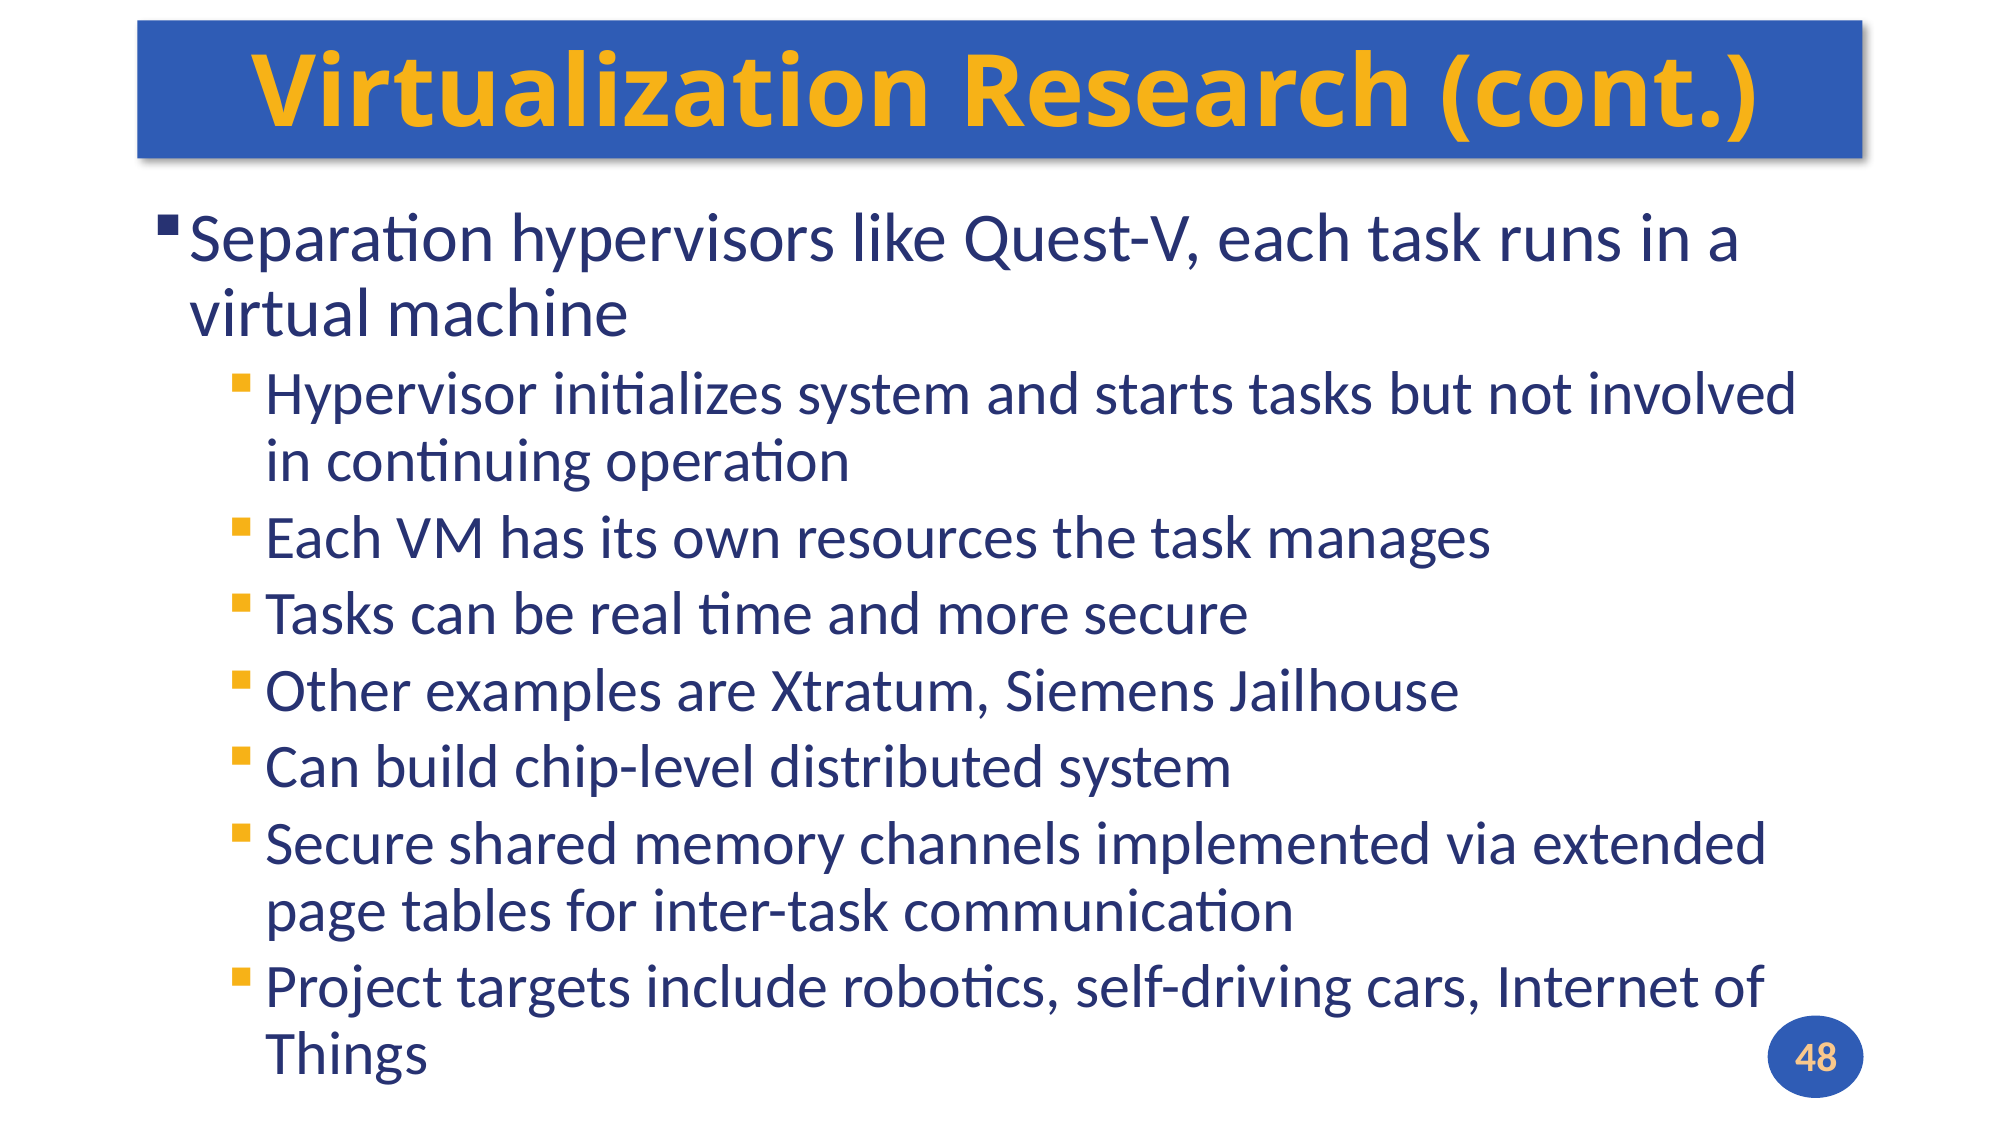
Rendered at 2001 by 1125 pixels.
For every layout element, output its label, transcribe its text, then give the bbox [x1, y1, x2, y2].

list Separation hypervisors like Quest-V, each task runs in a virtual machine Hypervisor initializes system and starts tasks but not involved in continuing operation Each VM has its own resources the task manages Tasks can be real time and more secure Other examples are Xtratum, Siemens Jailhouse Can build chip-level distributed system Secure shared memory channels implemented via extended page tables for inter-task communication Project targets include robotics, self-driving cars, Internet of Things [137, 193, 1863, 1101]
title Virtualization Research (cont.) [137, 17, 1863, 156]
slide_number 48 [1767, 1015, 1866, 1095]
